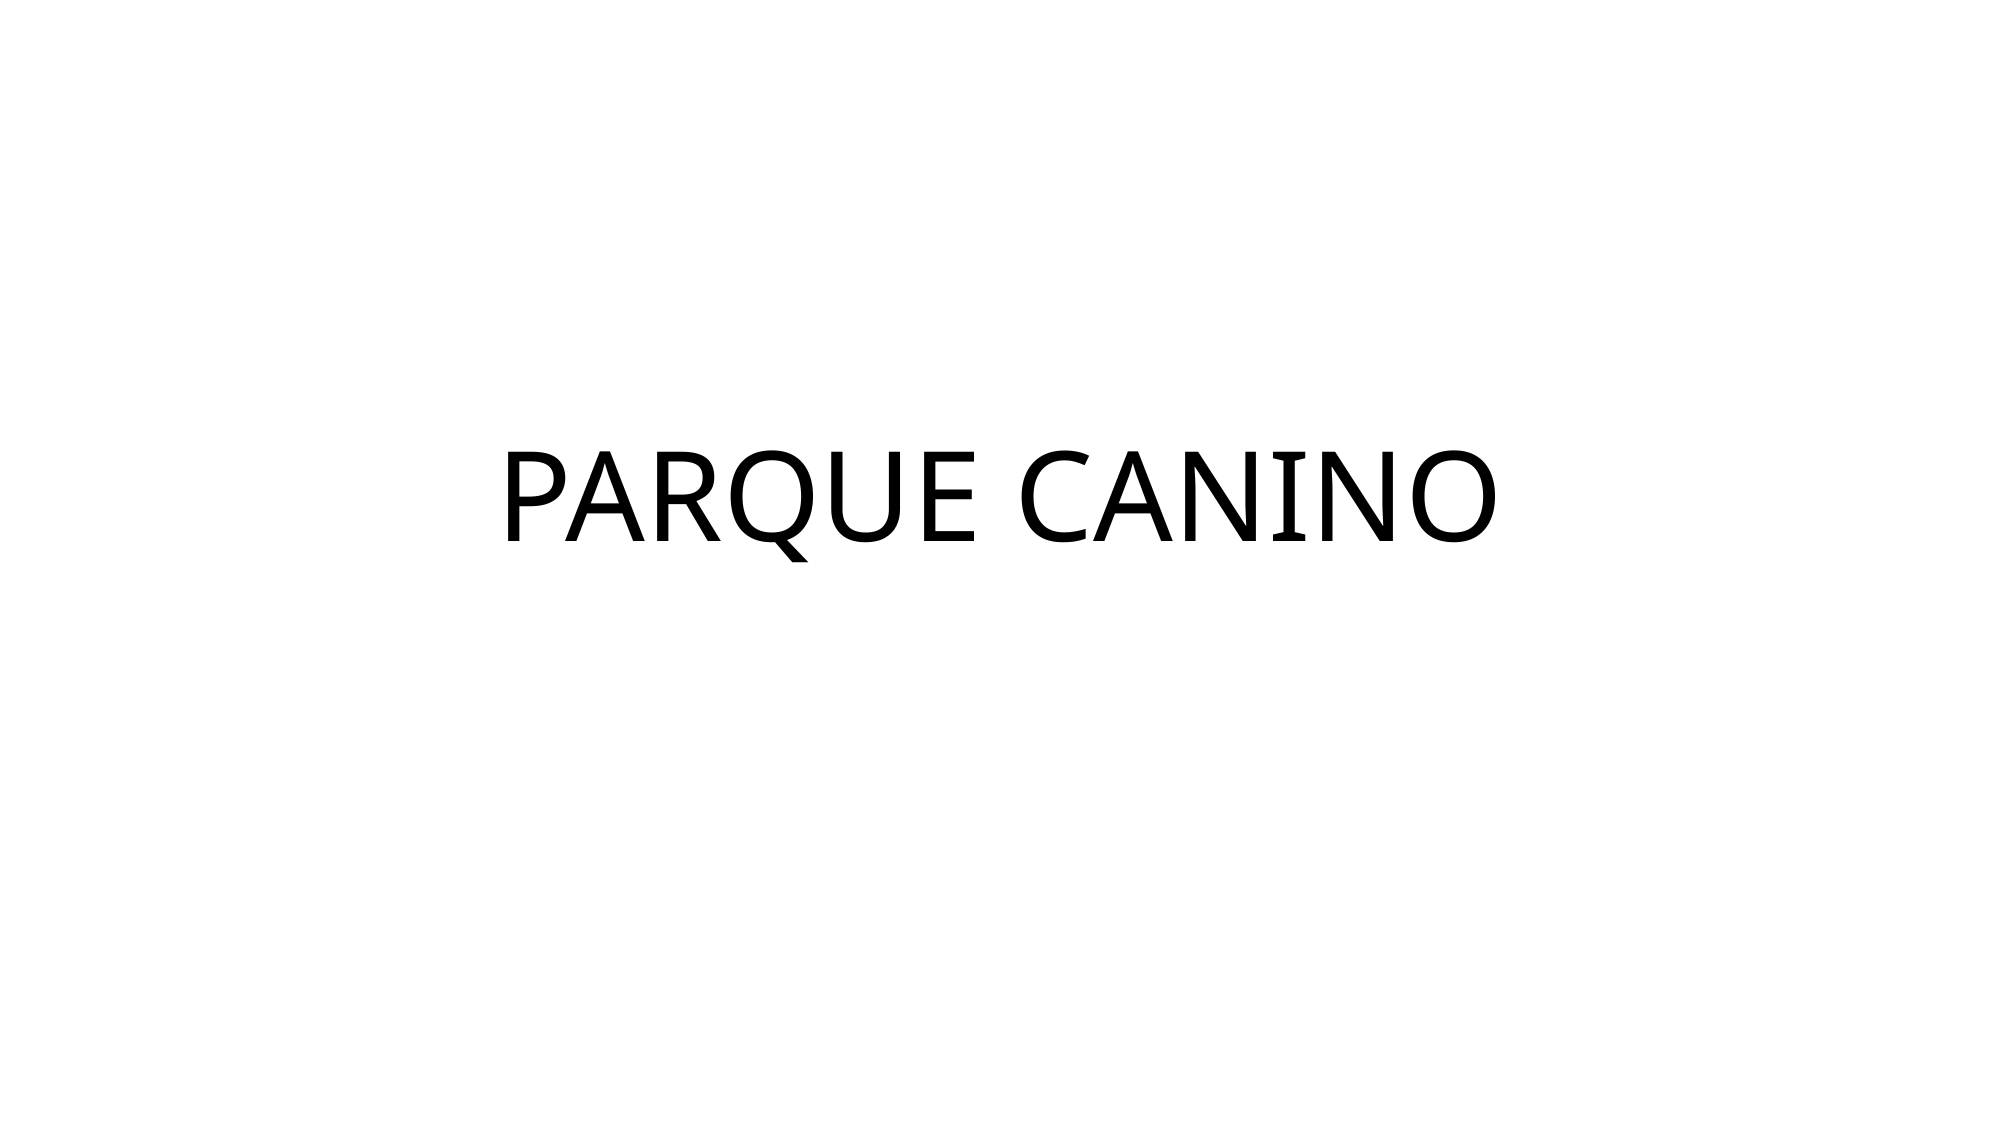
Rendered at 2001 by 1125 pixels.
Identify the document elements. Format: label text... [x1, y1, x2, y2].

title PARQUE CANINO [249, 184, 1750, 576]
